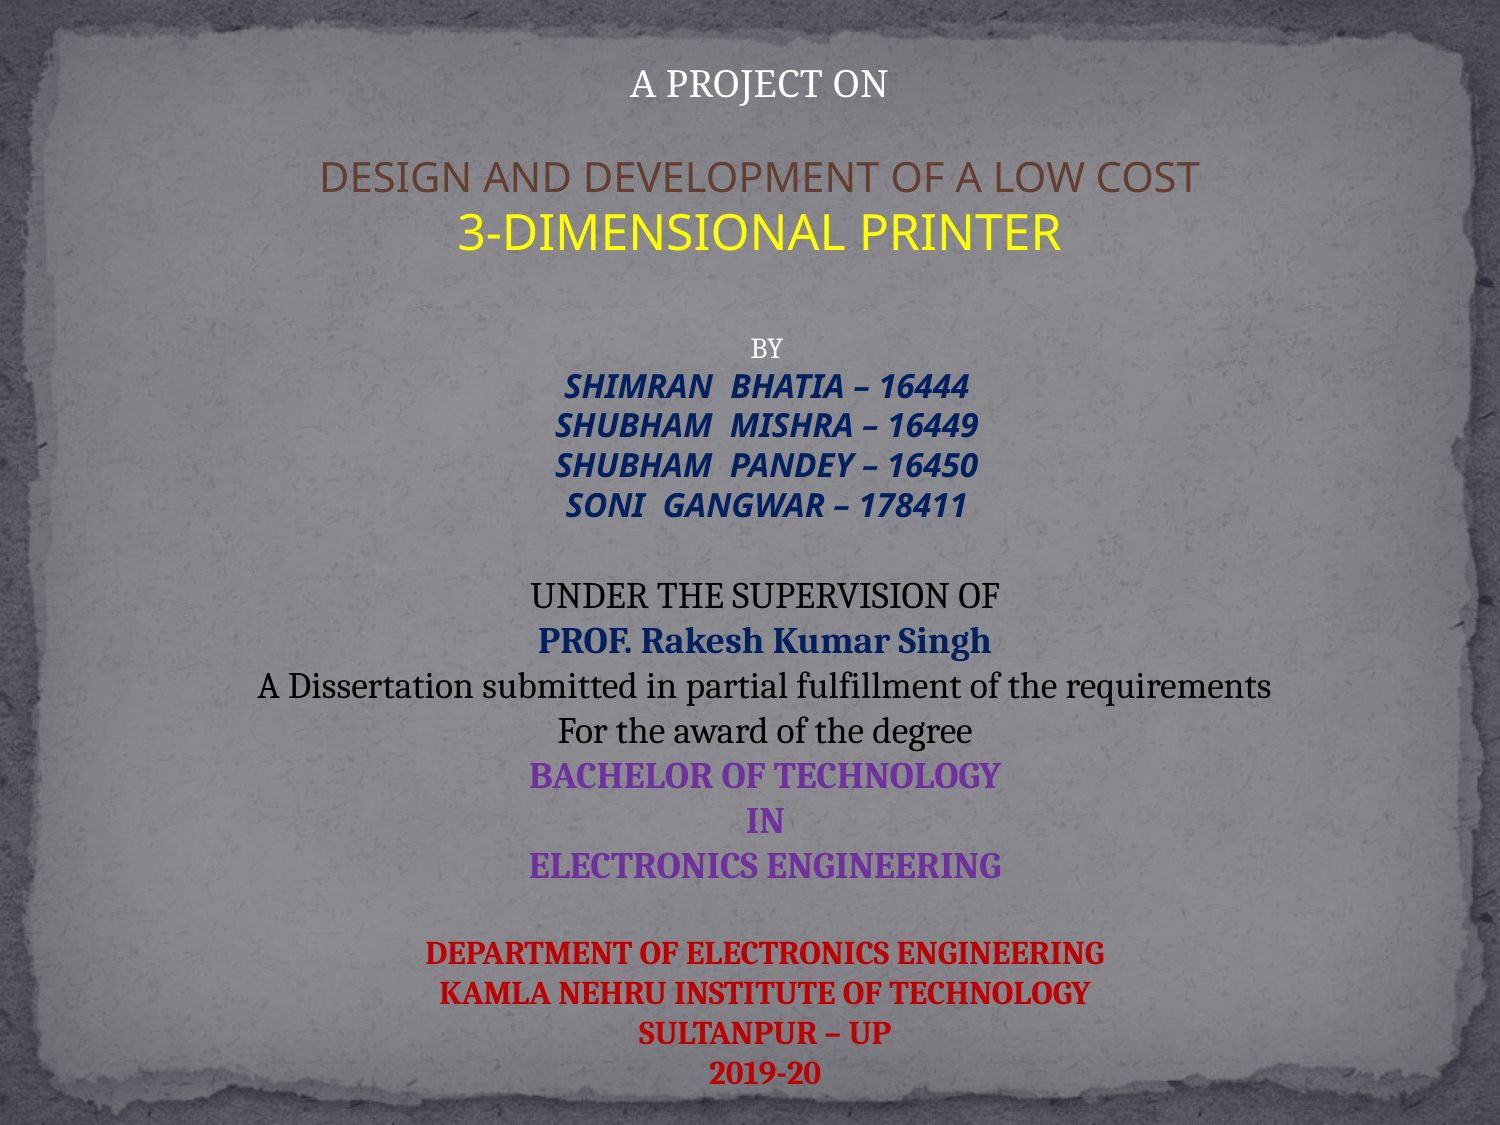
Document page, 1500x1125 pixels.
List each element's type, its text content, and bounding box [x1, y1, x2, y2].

text_box BY SHIMRAN BHATIA – 16444 SHUBHAM MISHRA – 16449 SHUBHAM PANDEY – 16450 SONI GANGWAR – 178411 [540, 287, 994, 519]
text_box UNDER THE SUPERVISION OF PROF. Rakesh Kumar Singh A Dissertation submitted in partial fulfillment of the requirements For the award of the degree BACHELOR OF TECHNOLOGY IN ELECTRONICS ENGINEERING DEPARTMENT OF ELECTRONICS ENGINEERING KAMLA NEHRU INSTITUTE OF TECHNOLOGY SULTANPUR – UP 2019-20 [212, 519, 1319, 1125]
text_box A PROJECT ON DESIGN AND DEVELOPMENT OF A LOW COST 3-DIMENSIONAL PRINTER [304, 7, 1215, 268]
